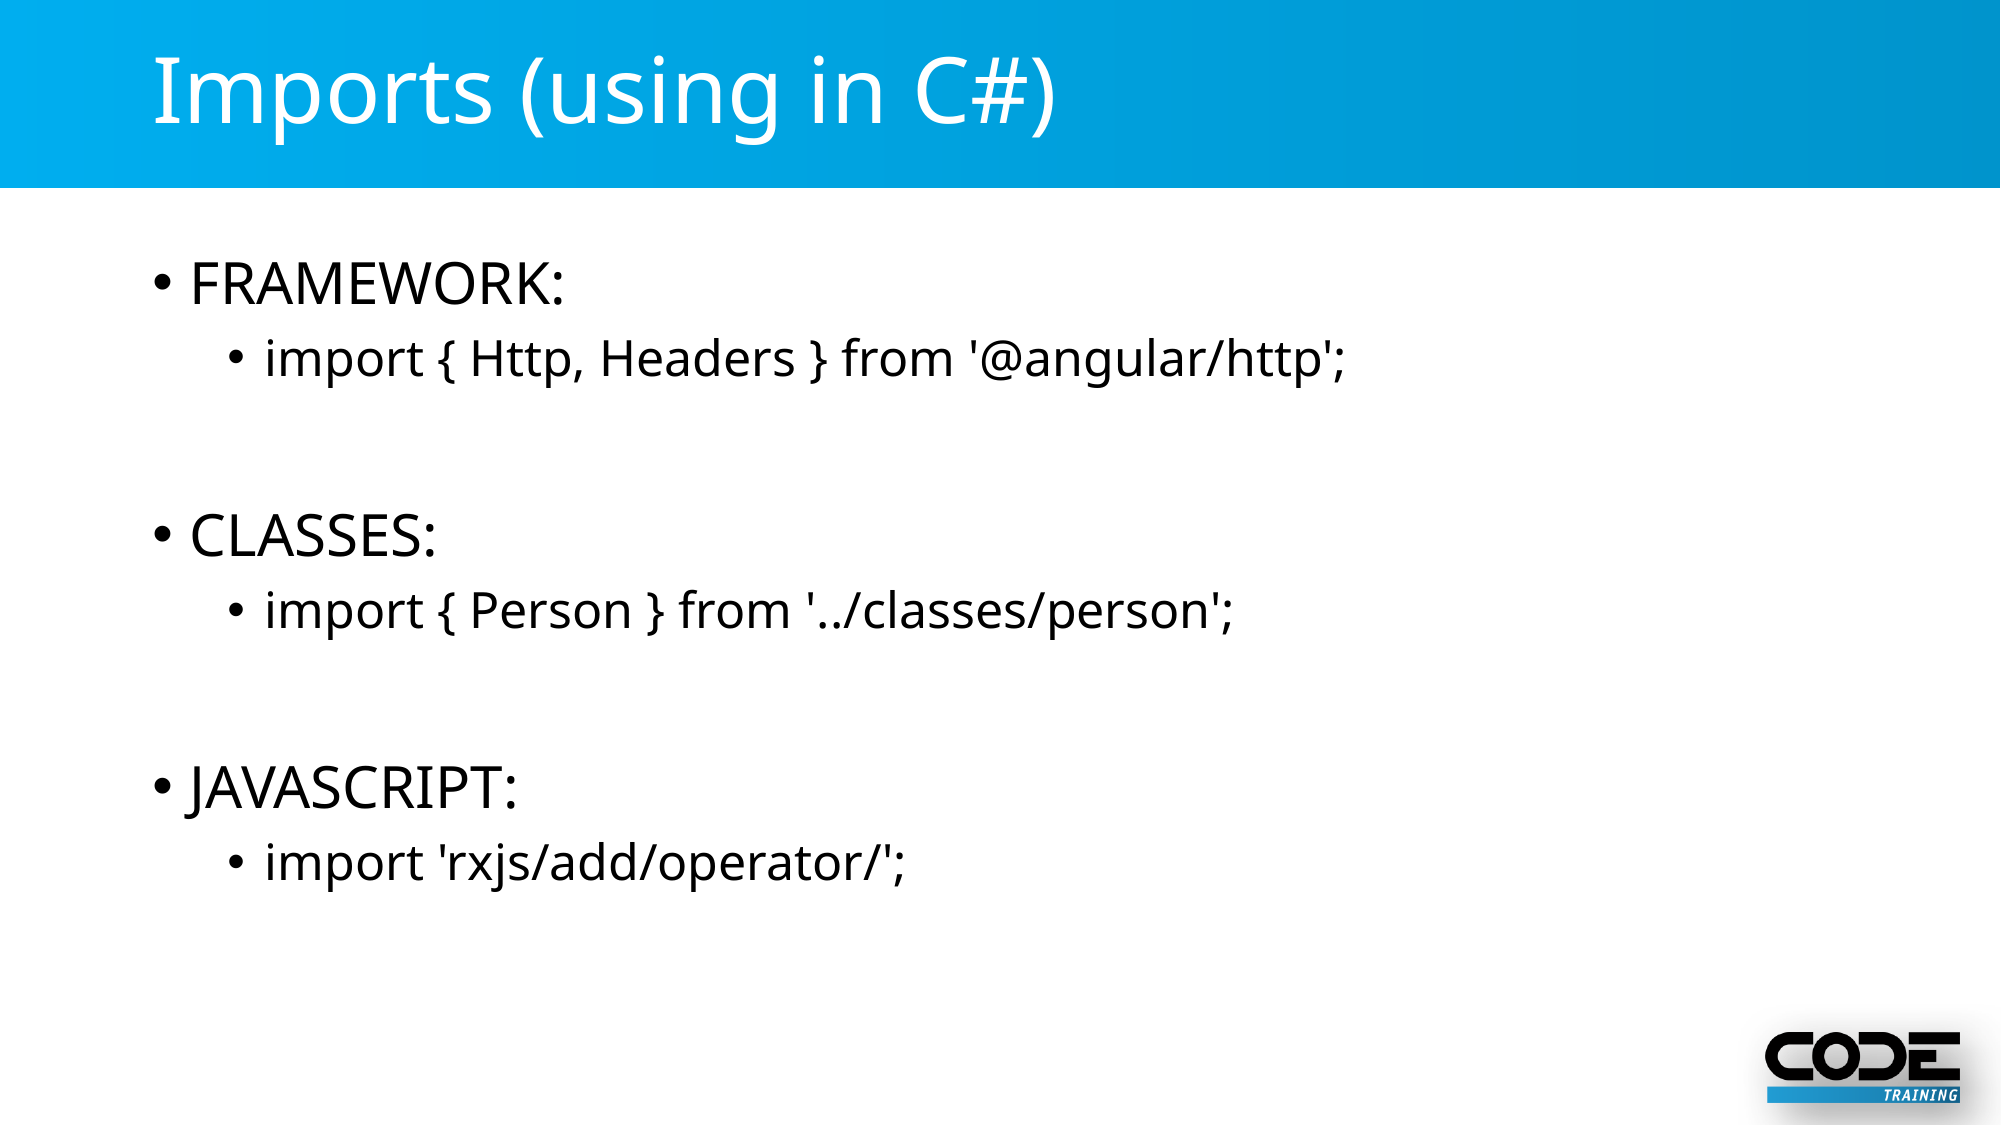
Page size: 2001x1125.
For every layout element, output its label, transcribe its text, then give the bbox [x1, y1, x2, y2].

list FRAMEWORK: import { Http, Headers } from '@angular/http'; CLASSES: import { Person } from '../classes/person'; JAVASCRIPT: import 'rxjs/add/operator/'; [137, 238, 1863, 944]
title Imports (using in C#) [137, 0, 1863, 188]
picture [1765, 1032, 1960, 1103]
